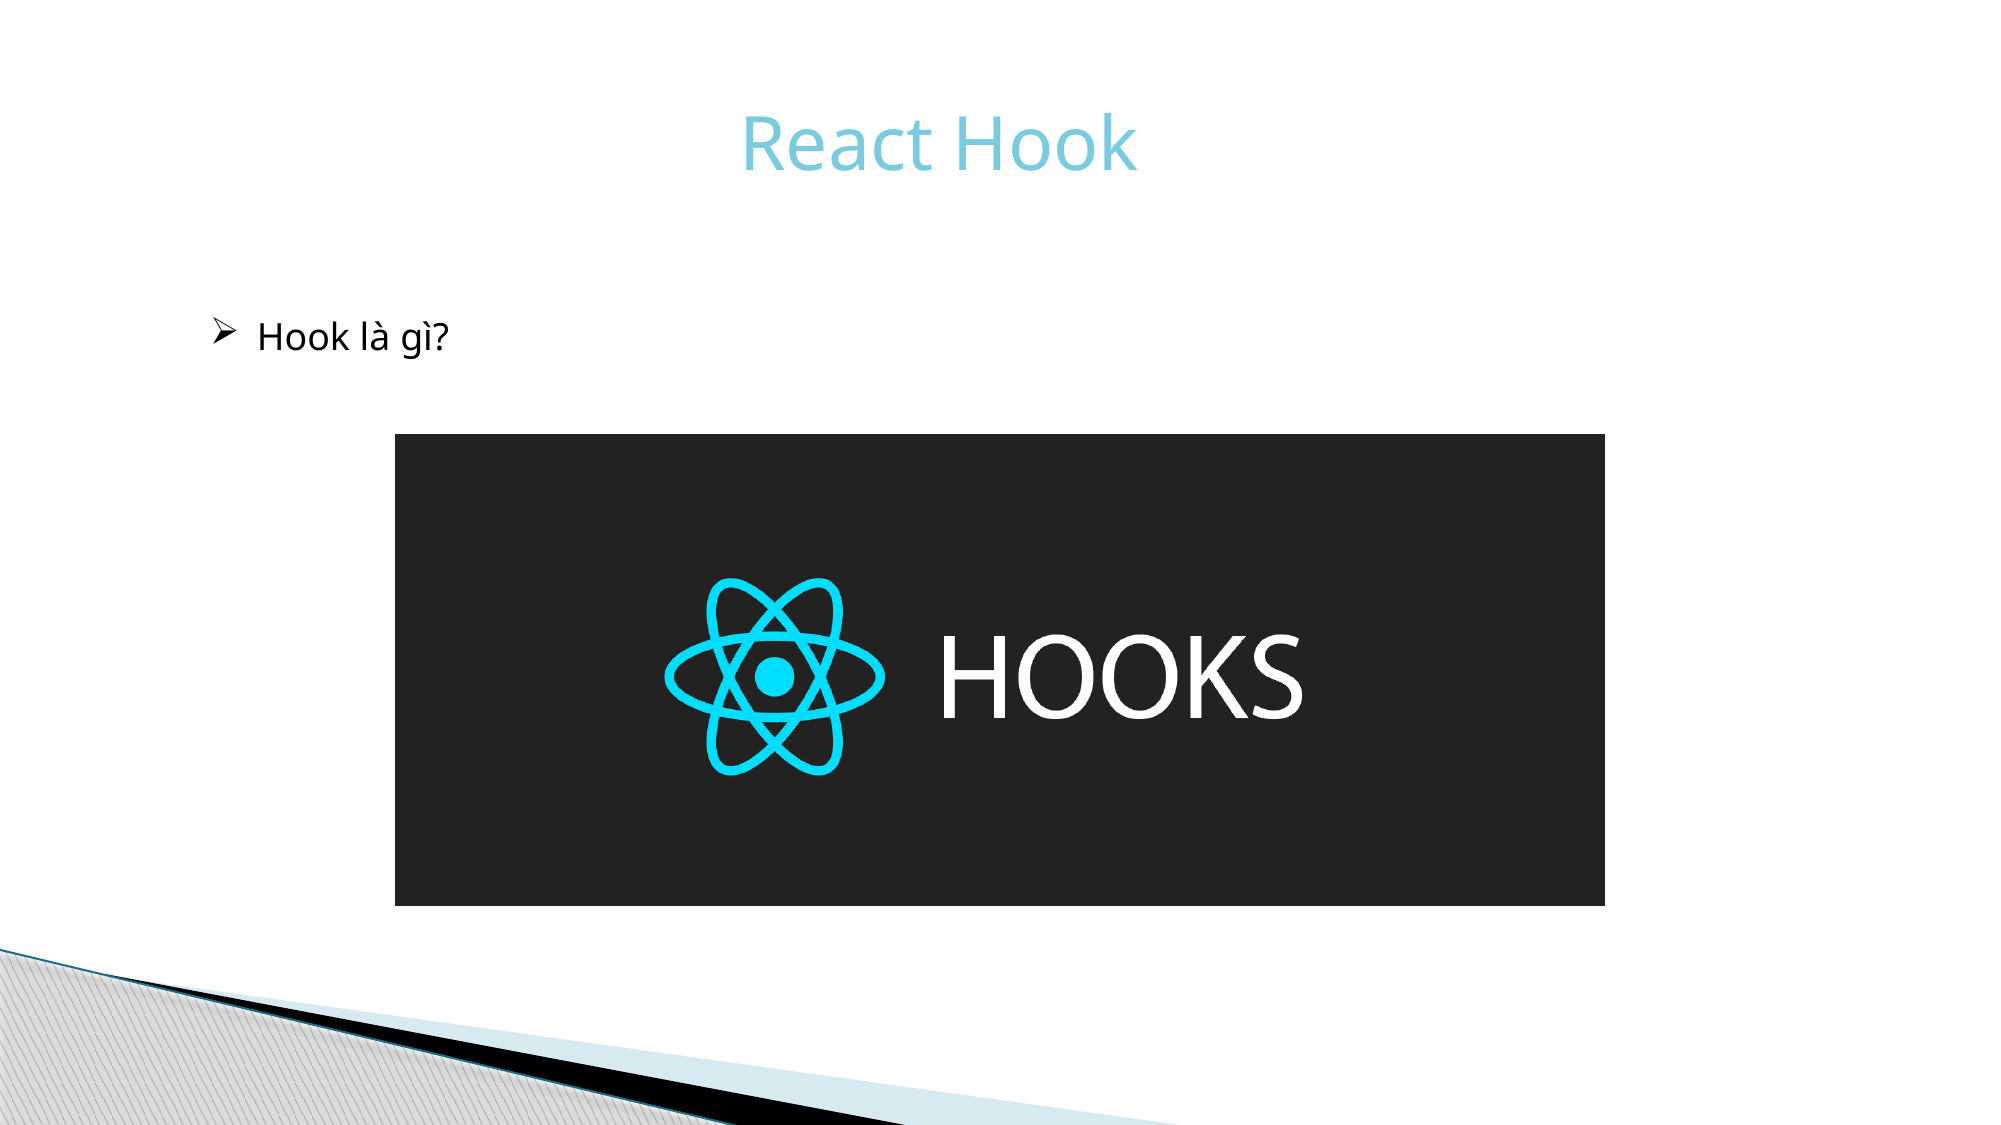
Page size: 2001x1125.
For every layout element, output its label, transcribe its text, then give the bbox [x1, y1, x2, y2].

text_box React Hook [529, 88, 1907, 194]
text_box Hook là gì? [195, 305, 949, 366]
picture [395, 434, 1605, 906]
